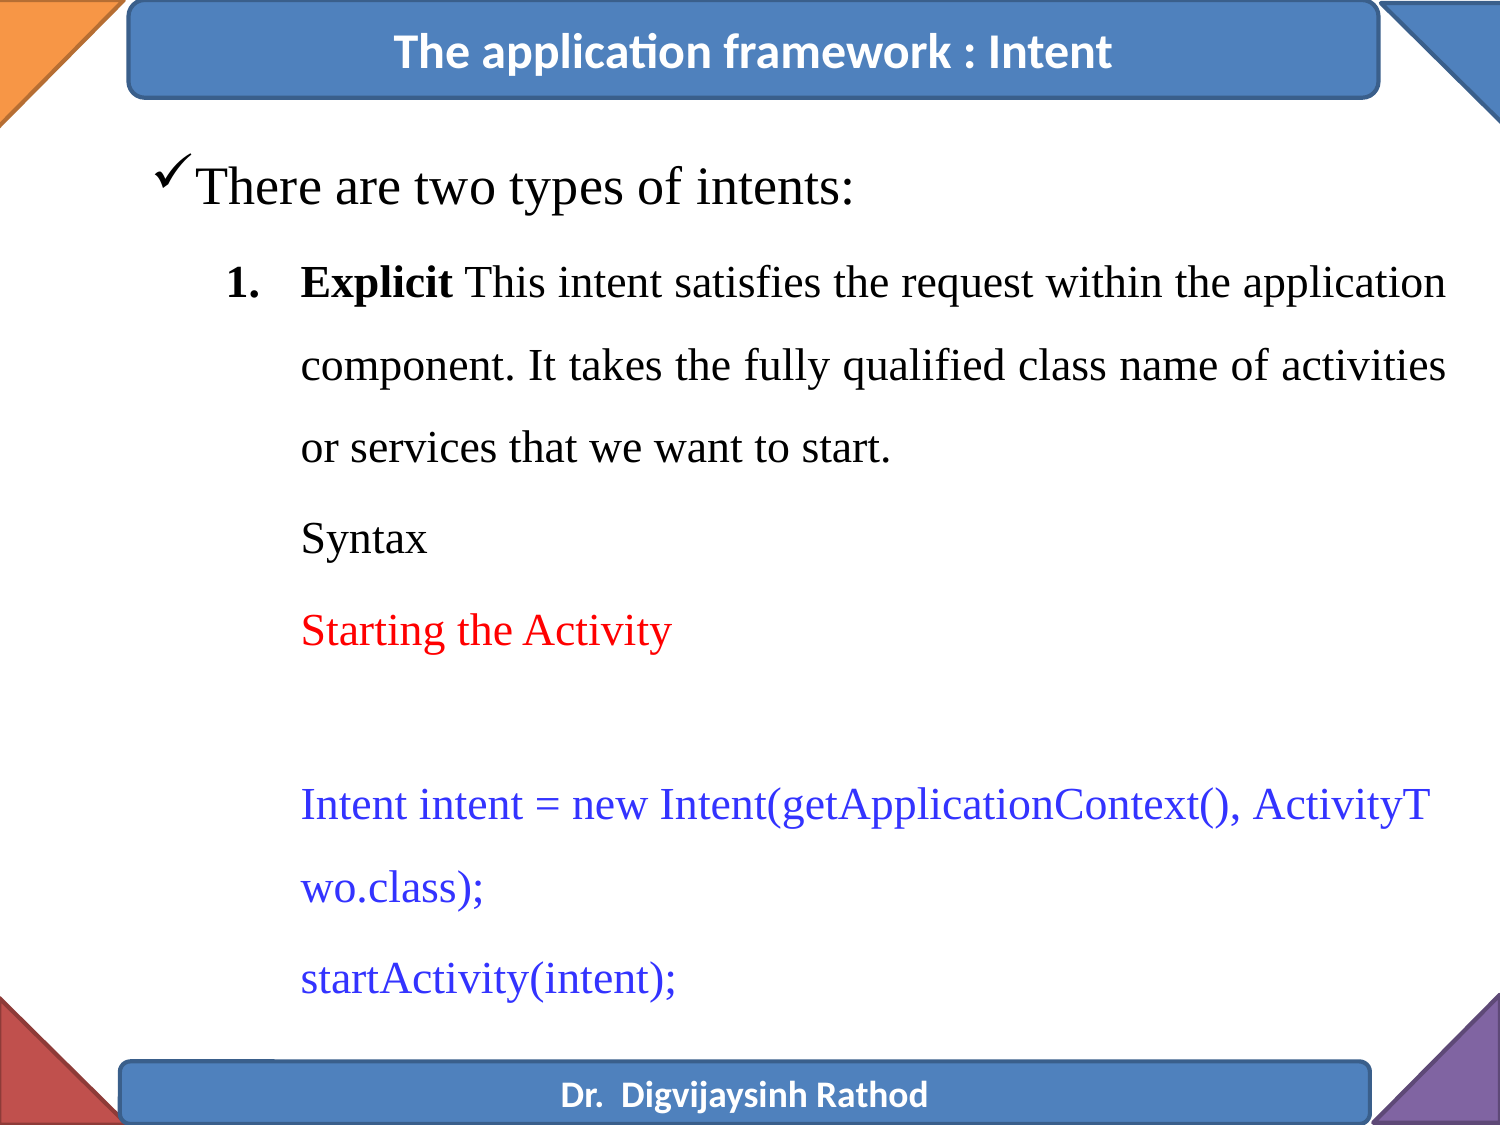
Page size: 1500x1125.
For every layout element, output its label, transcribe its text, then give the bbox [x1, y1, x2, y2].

text_box [1378, 0, 1500, 124]
text_box [0, 0, 126, 129]
text_box Dr. Digvijaysinh Rathod [117, 1059, 1372, 1125]
subtitle There are two types of intents: Explicit This intent satisfies the request within the application component. It takes the fully qualified class name of activities or services that we want to start. Syntax Starting the Activity Intent intent = new Intent(getApplicationContext(), ActivityTwo.class); startActivity(intent); [60, 110, 1463, 1008]
text_box [1371, 992, 1500, 1125]
text_box [0, 996, 123, 1125]
text_box The application framework : Intent [126, 0, 1381, 100]
